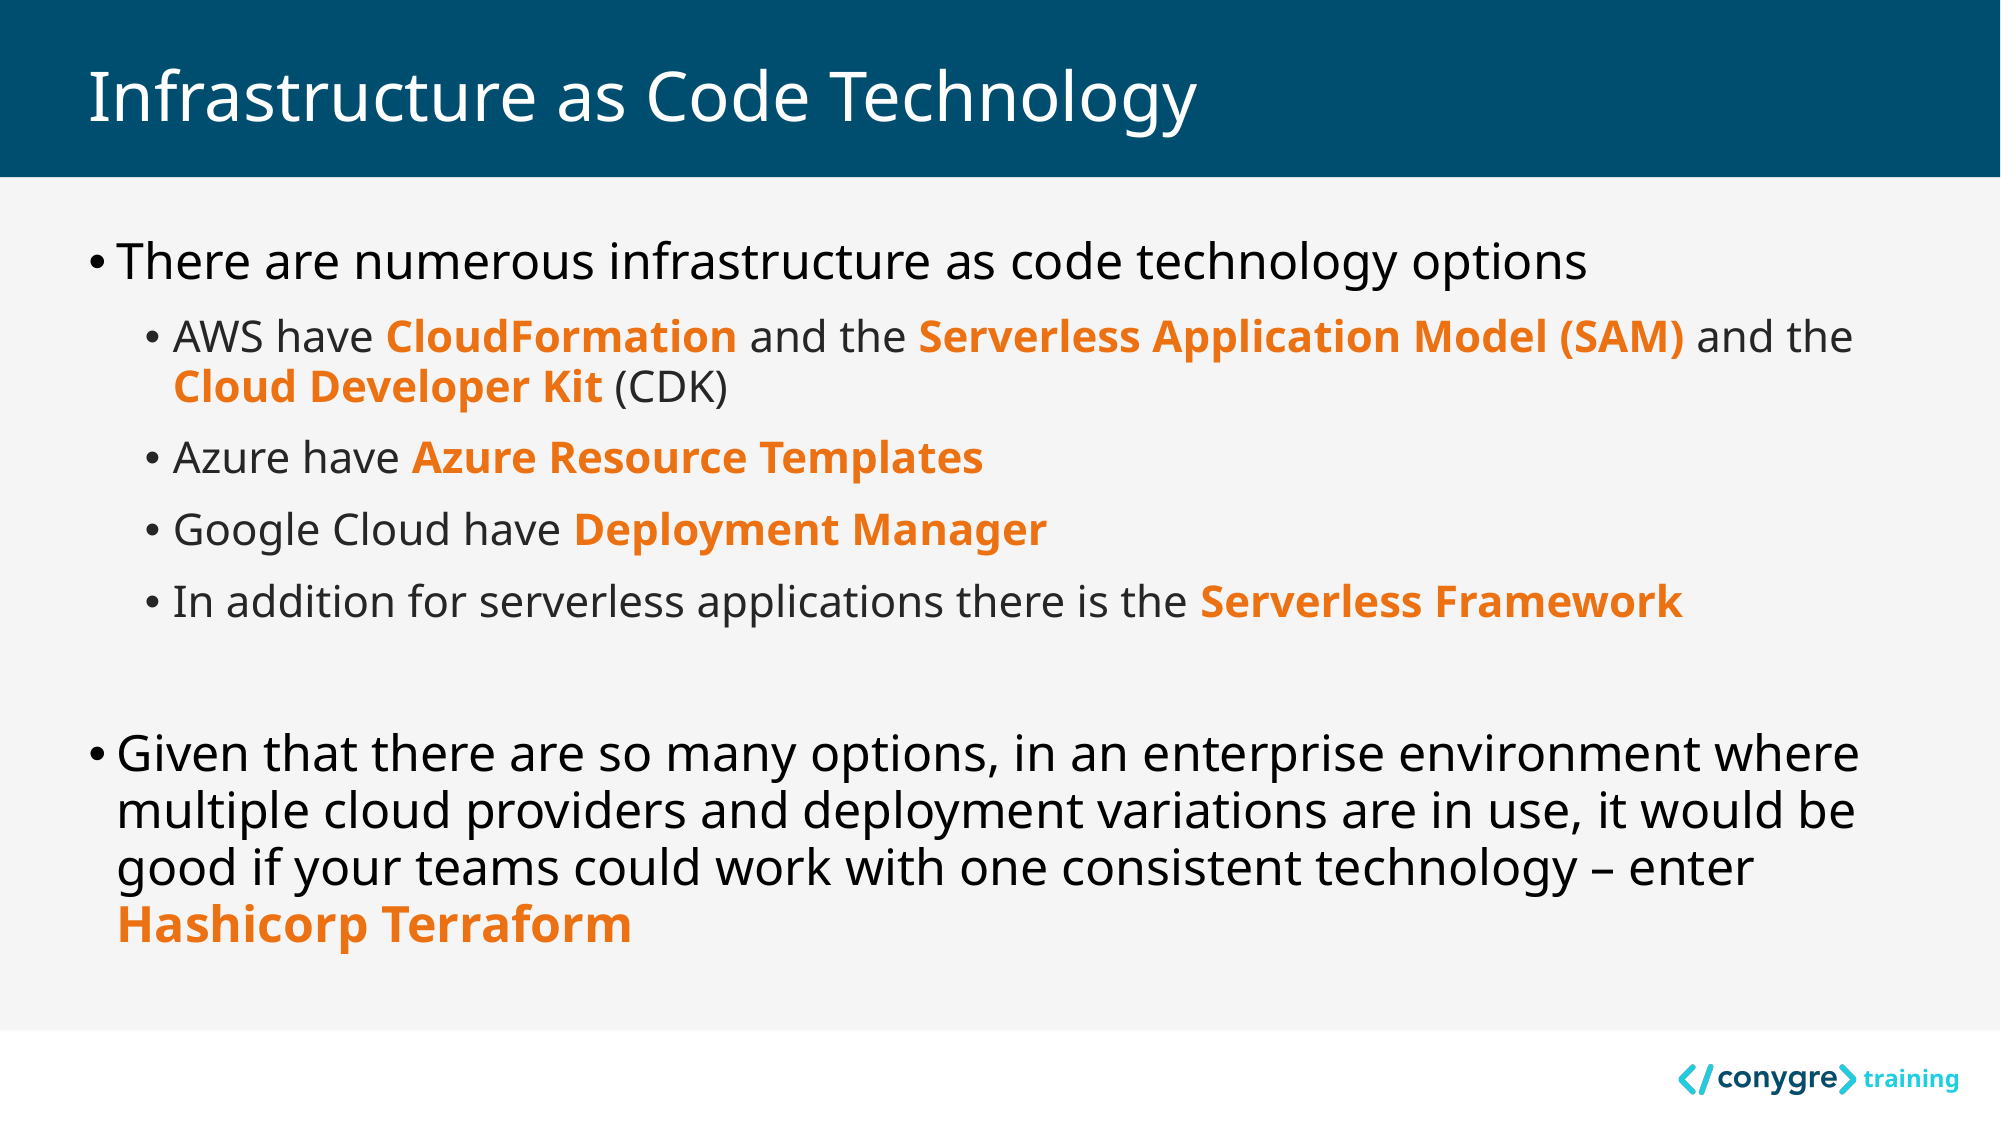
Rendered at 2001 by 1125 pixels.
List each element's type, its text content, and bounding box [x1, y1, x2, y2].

title Infrastructure as Code Technology [88, 17, 1912, 160]
list There are numerous infrastructure as code technology options AWS have CloudFormation and the Serverless Application Model (SAM) and the Cloud Developer Kit (CDK) Azure have Azure Resource Templates Google Cloud have Deployment Manager In addition for serverless applications there is the Serverless Framework Given that there are so many options, in an enterprise environment where multiple cloud providers and deployment variations are in use, it would be good if your teams could work with one consistent technology – enter Hashicorp Terraform [88, 226, 1912, 982]
